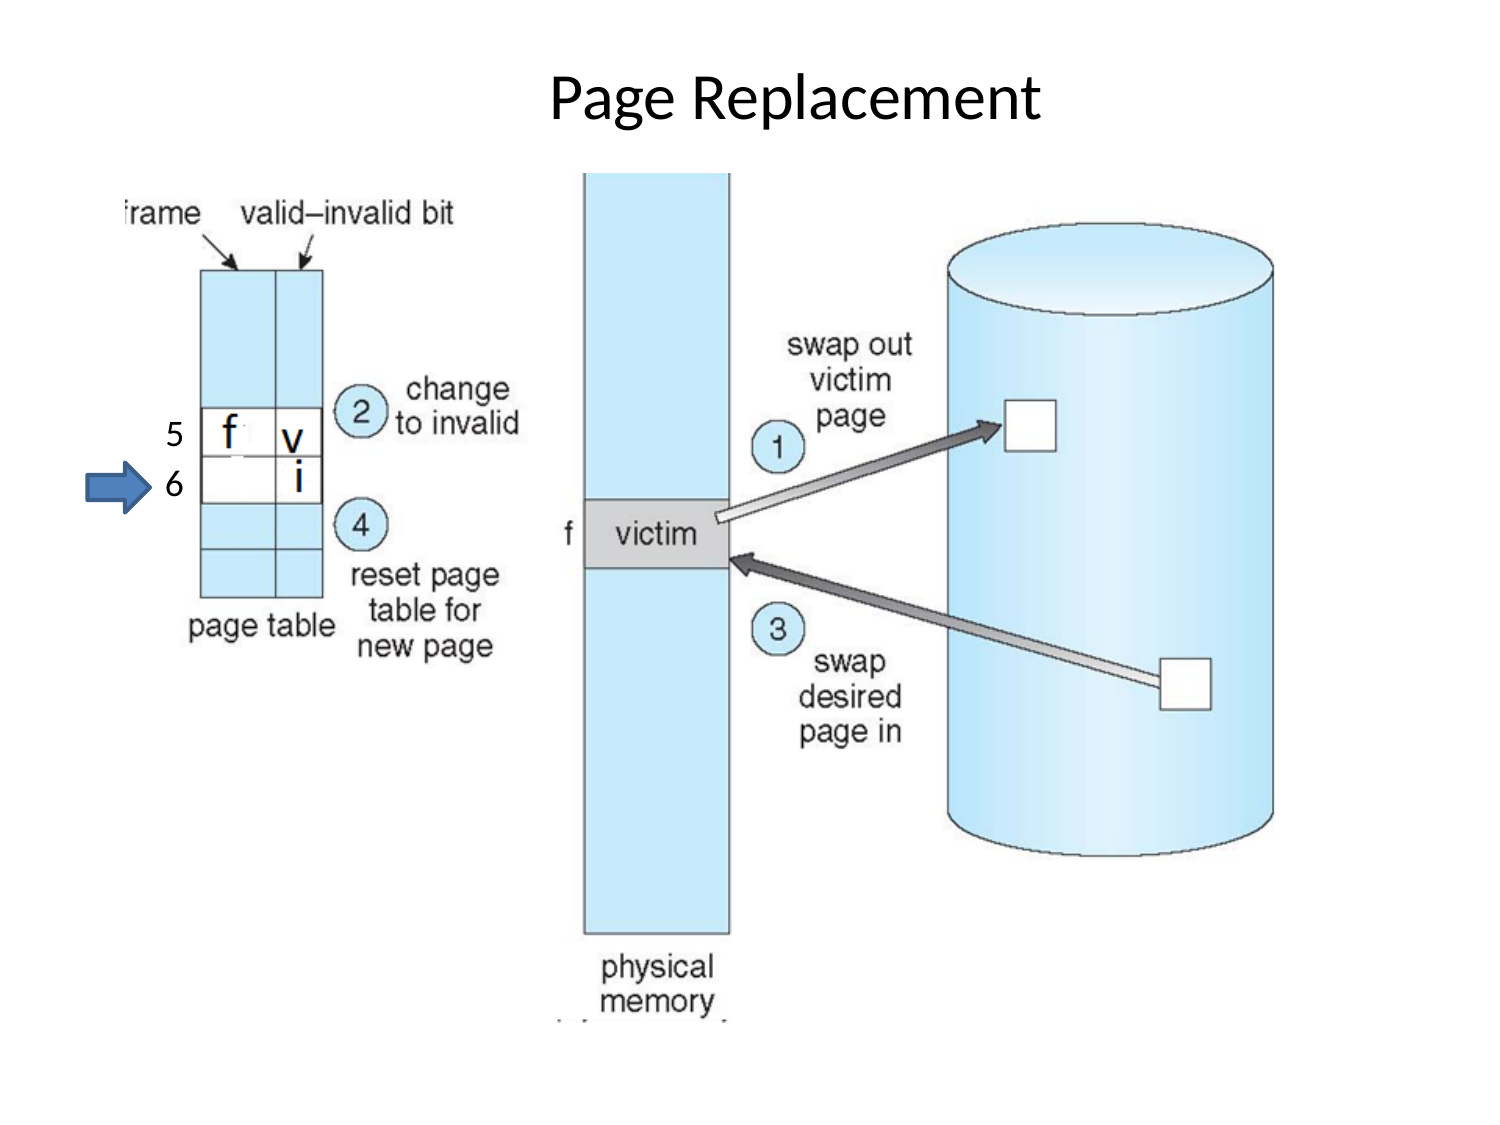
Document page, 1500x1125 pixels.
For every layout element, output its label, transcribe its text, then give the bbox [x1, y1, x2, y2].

text_box [85, 472, 119, 503]
title Page Replacement [167, 45, 1425, 141]
picture [124, 173, 1307, 1023]
